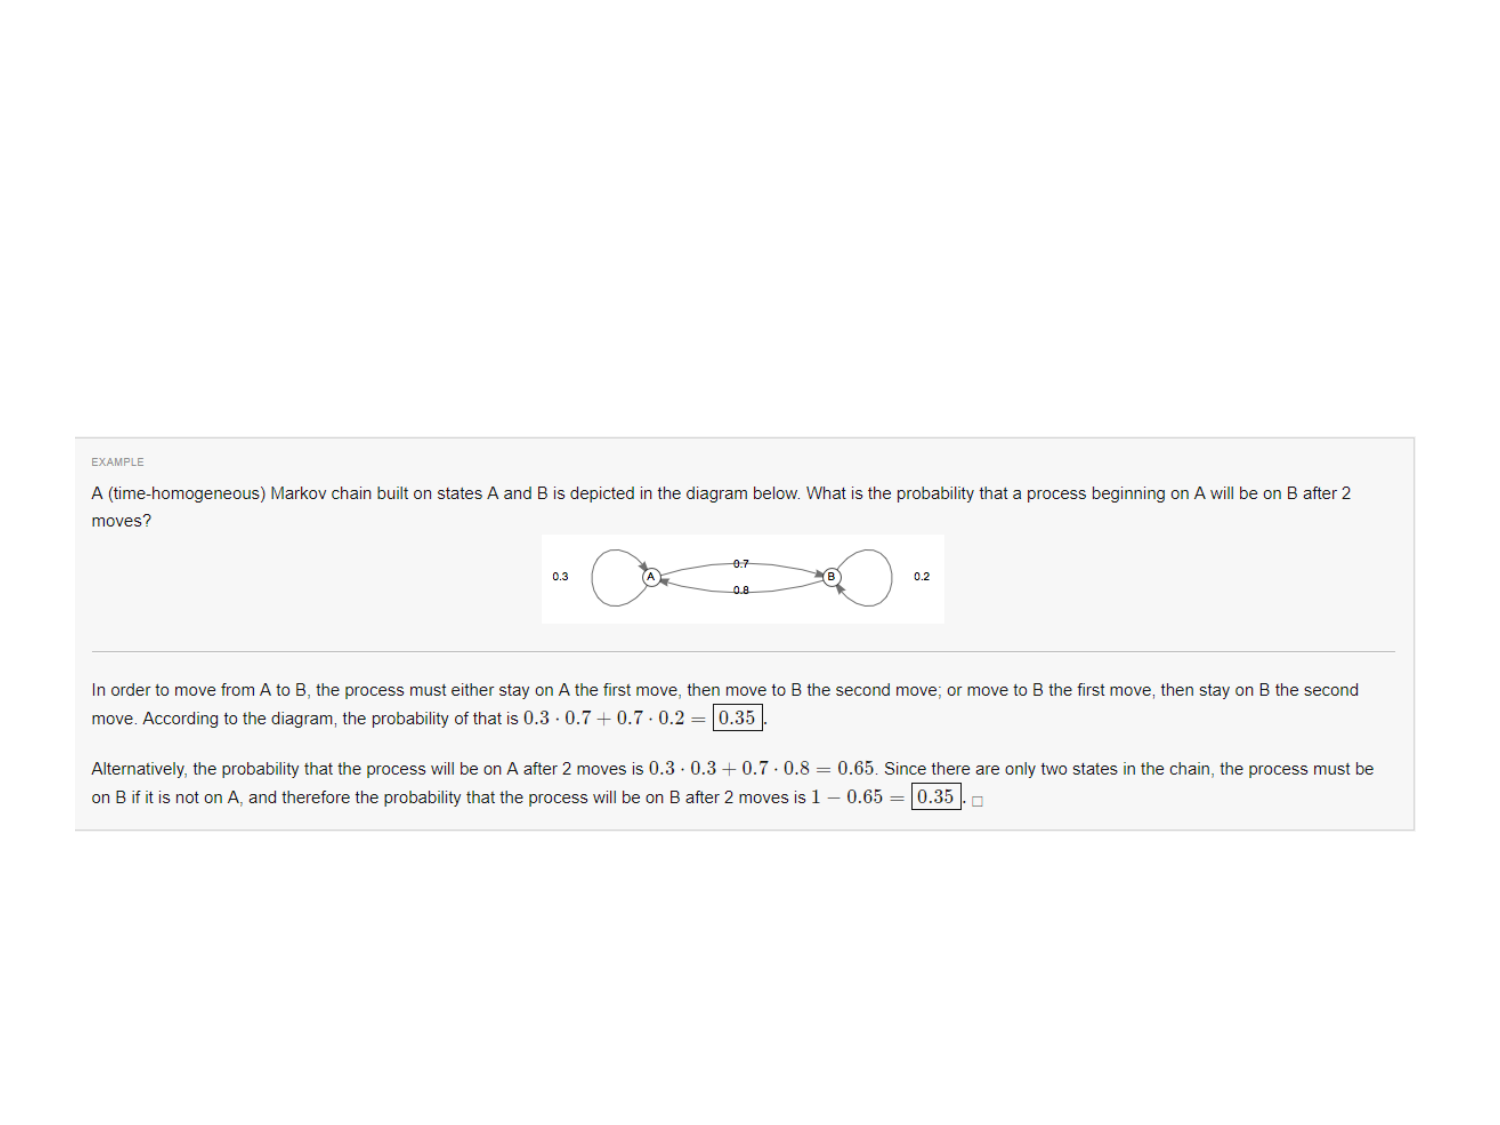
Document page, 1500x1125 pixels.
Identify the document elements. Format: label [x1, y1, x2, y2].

list [74, 434, 1426, 834]
